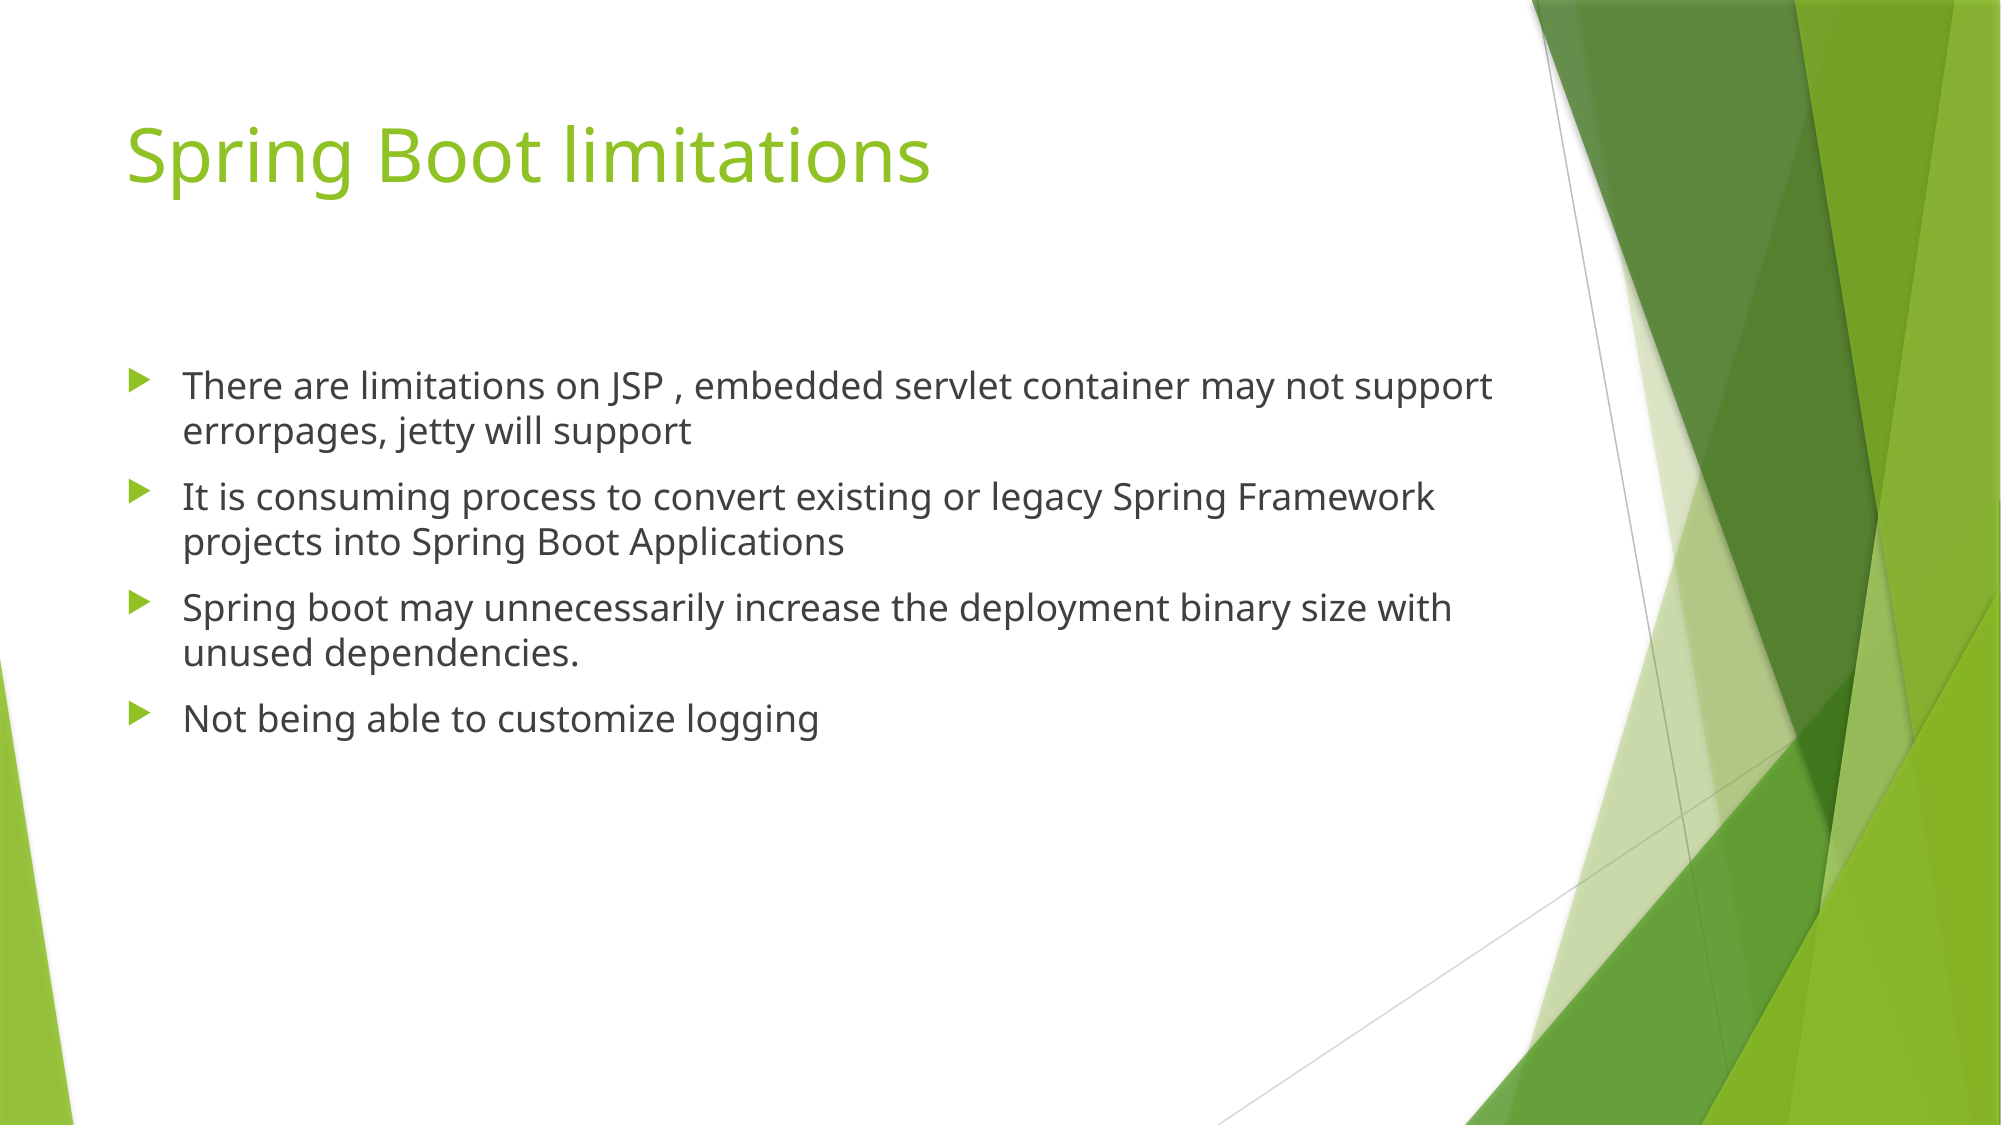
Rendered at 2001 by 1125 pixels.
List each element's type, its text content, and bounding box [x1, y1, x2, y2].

title Spring Boot limitations [111, 99, 1522, 317]
list There are limitations on JSP , embedded servlet container may not support errorpages, jetty will support It is consuming process to convert existing or legacy Spring Framework projects into Spring Boot Applications Spring boot may unnecessarily increase the deployment binary size with unused dependencies. Not being able to customize logging [111, 354, 1522, 992]
